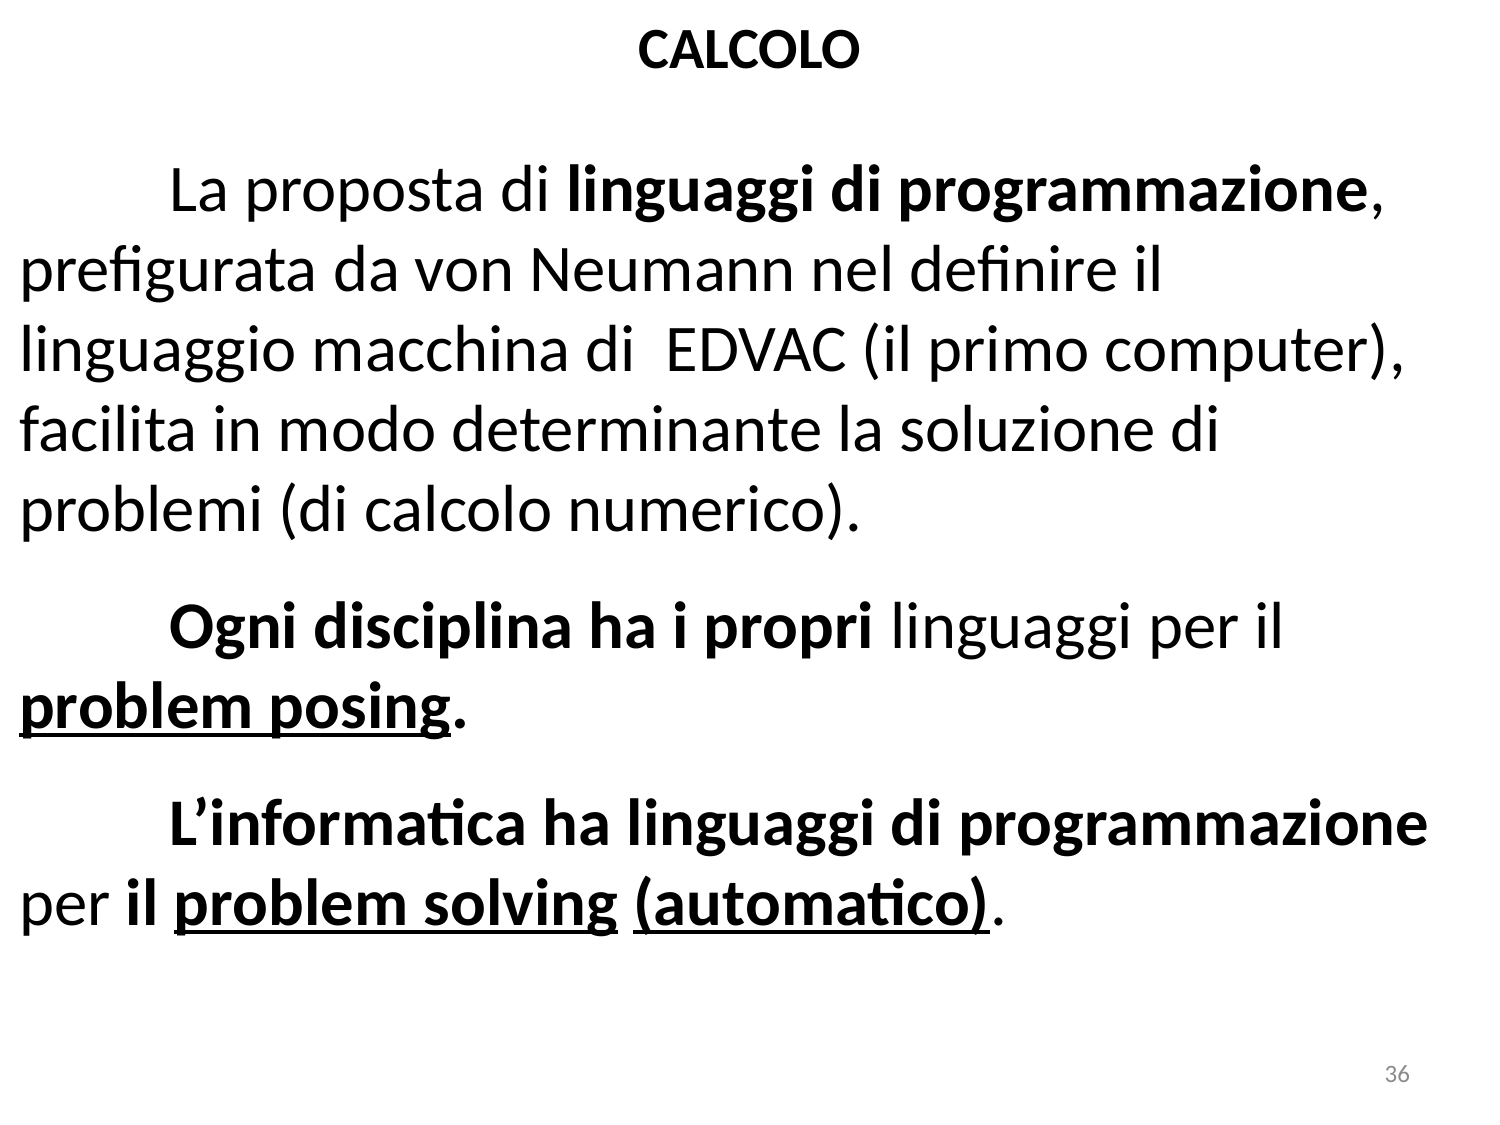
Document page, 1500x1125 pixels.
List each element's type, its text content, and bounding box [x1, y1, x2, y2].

title CALCOLO [75, 0, 1425, 90]
slide_number 36 [1074, 1042, 1425, 1103]
list La proposta di linguaggi di programmazione, prefigurata da von Neumann nel definire il linguaggio macchina di EDVAC (il primo computer), facilita in modo determinante la soluzione di problemi (di calcolo numerico). Ogni disciplina ha i propri linguaggi per il problem posing. L’informatica ha linguaggi di programmazione per il problem solving (automatico). [4, 137, 1446, 1094]
